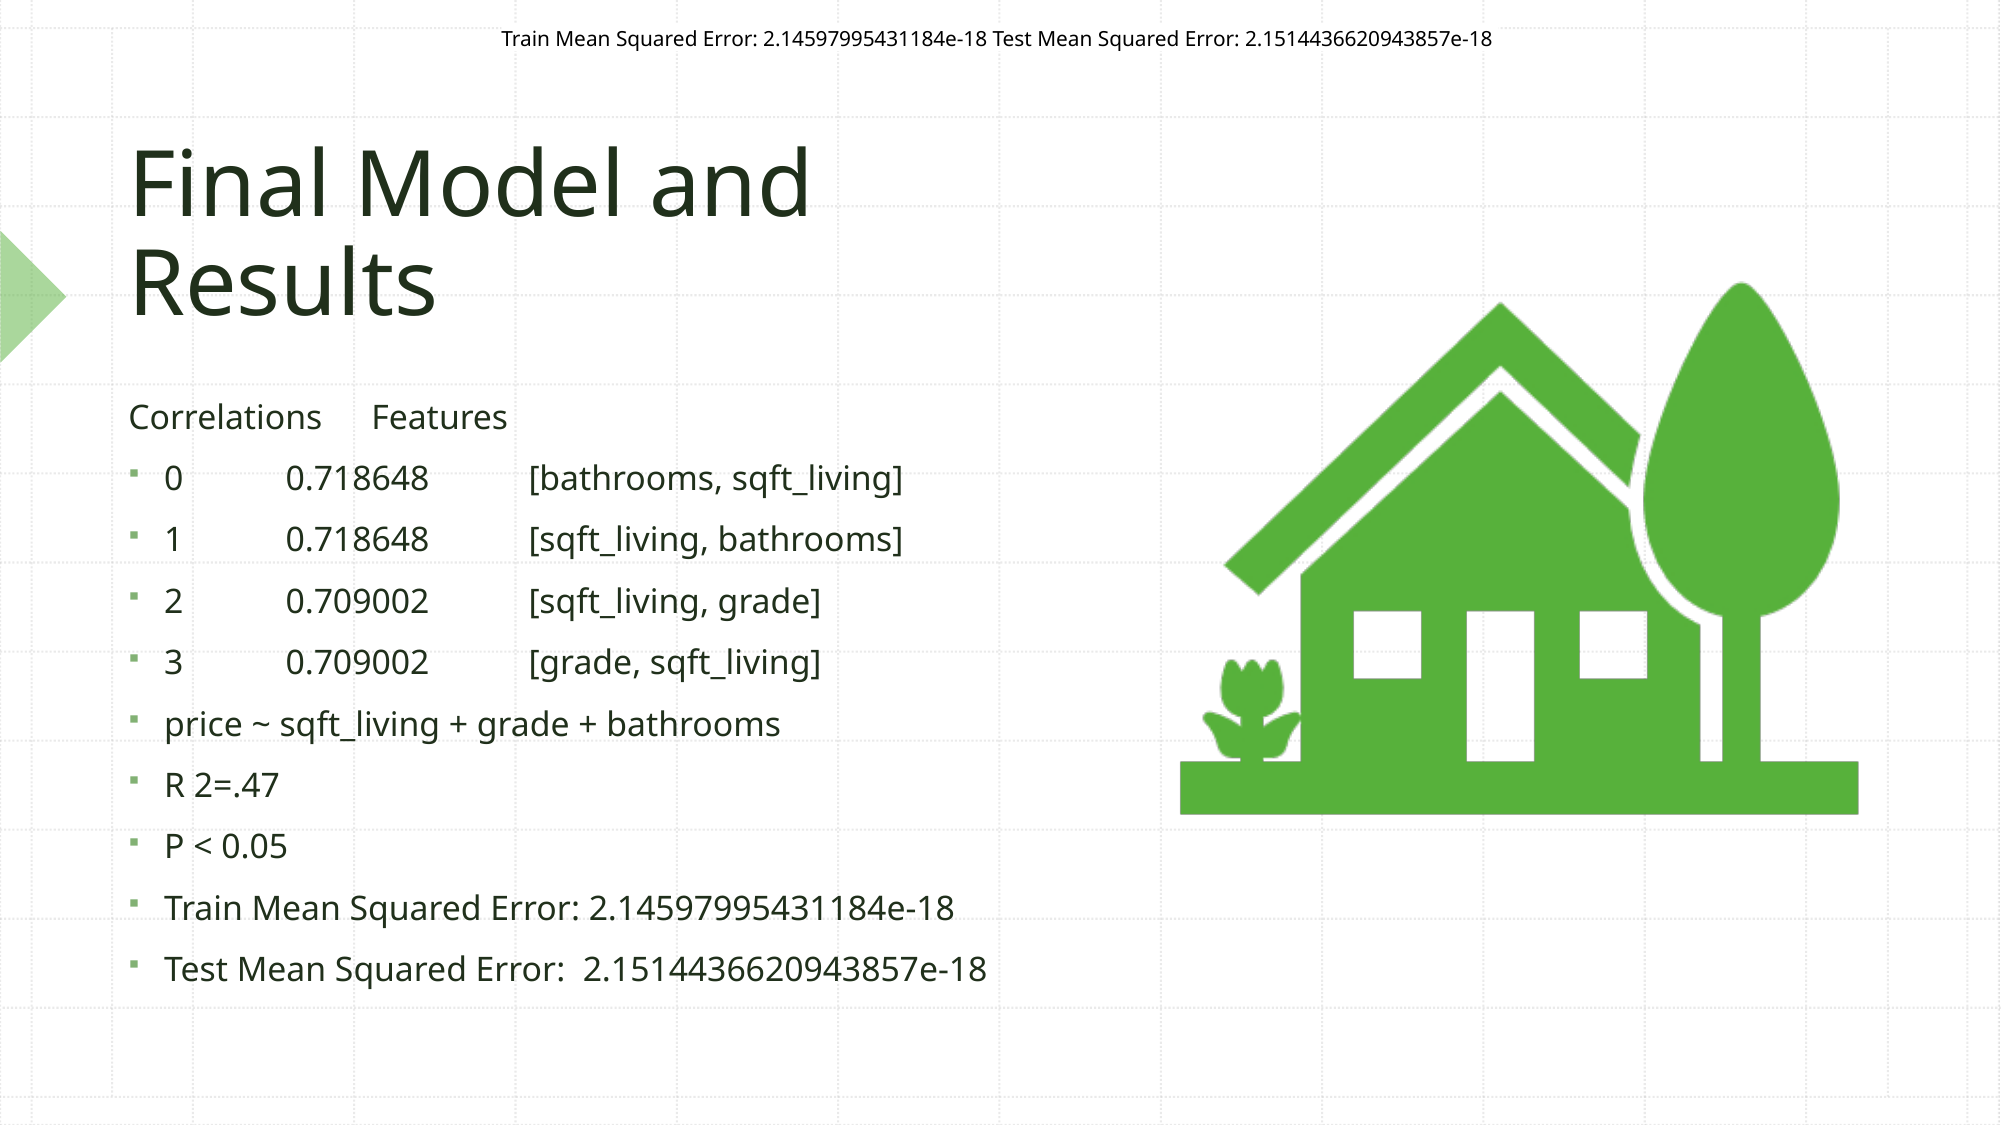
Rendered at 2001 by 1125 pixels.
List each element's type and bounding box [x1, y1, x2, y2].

picture [1162, 201, 1885, 925]
text_box [0, 0, 2000, 1125]
